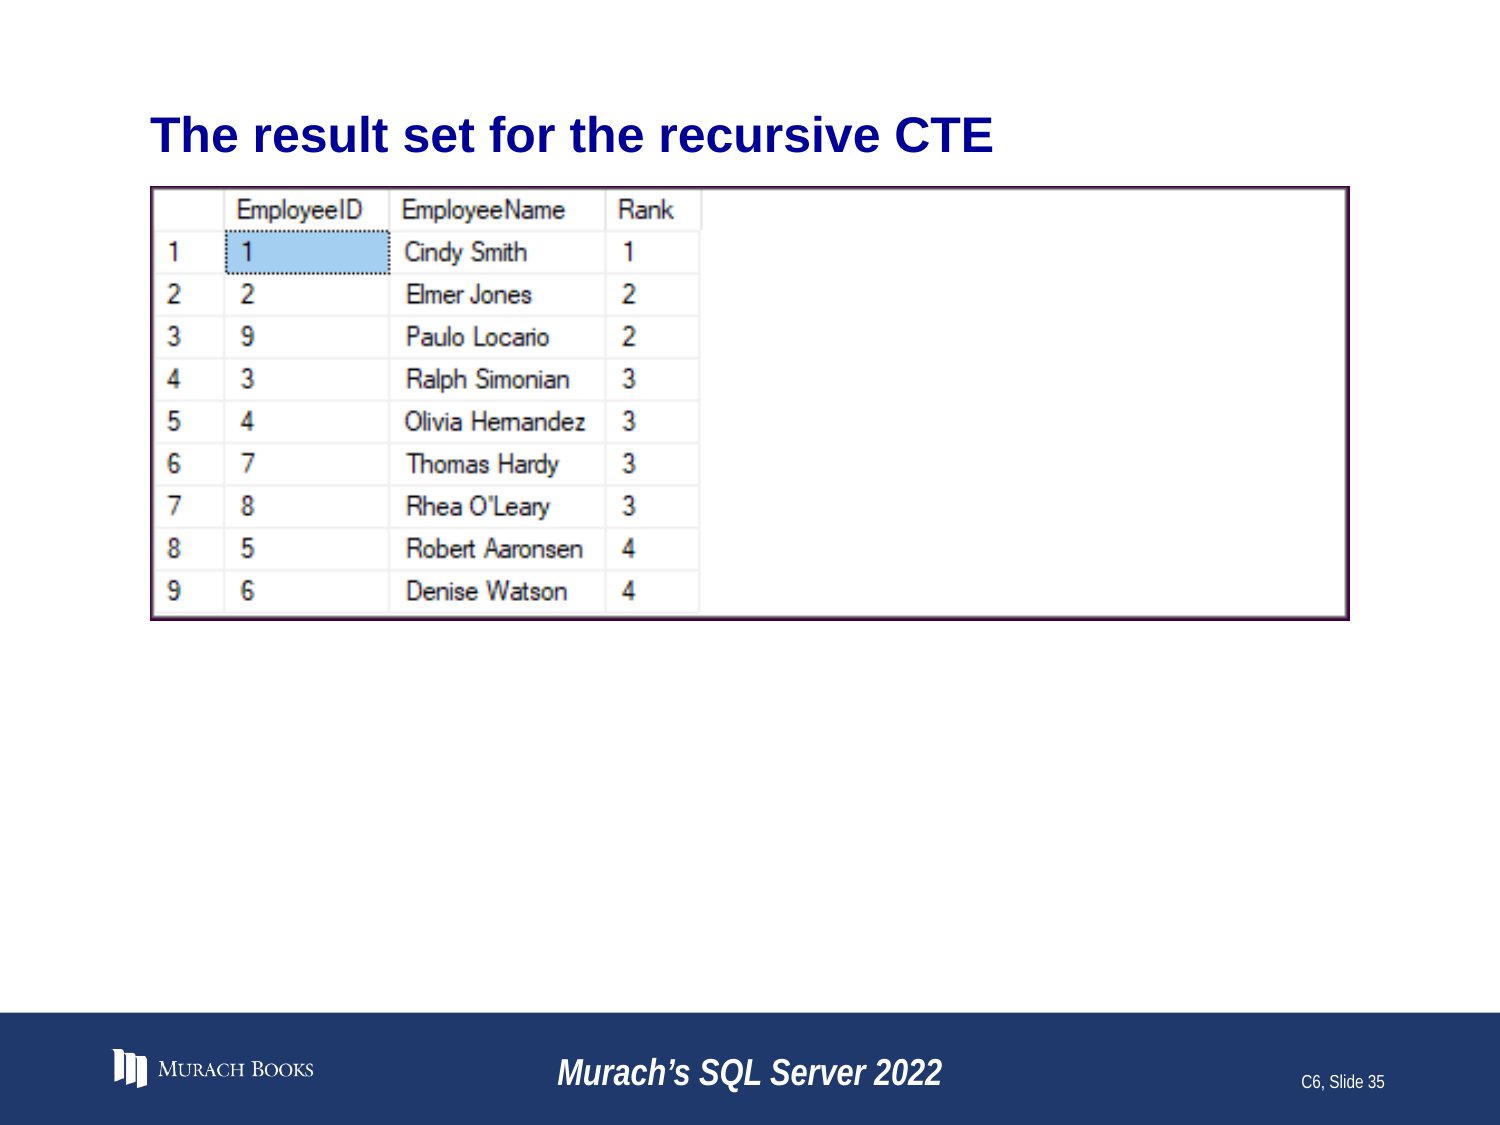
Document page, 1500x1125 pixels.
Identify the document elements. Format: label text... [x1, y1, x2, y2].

slide_number C6, Slide 35 [1087, 1025, 1400, 1100]
footer [12, 1025, 450, 1100]
picture [149, 185, 1351, 622]
title The result set for the recursive CTE [150, 102, 1350, 164]
slide_number Murach’s SQL Server 2022 [450, 1025, 1050, 1100]
